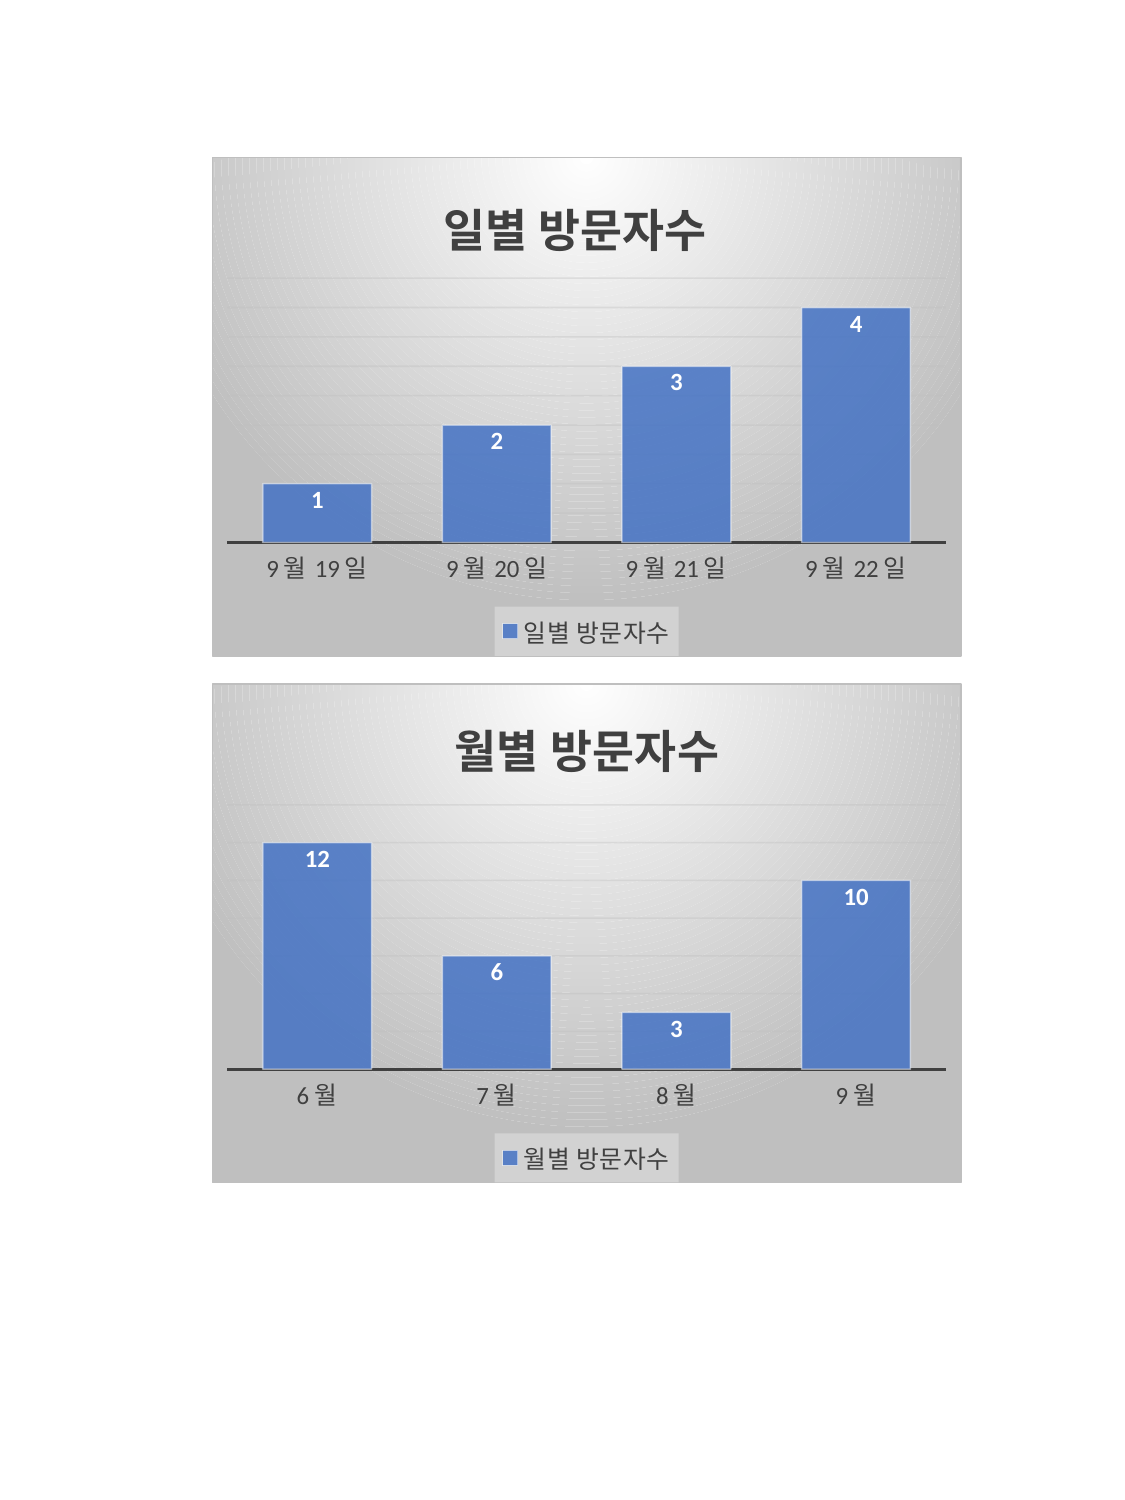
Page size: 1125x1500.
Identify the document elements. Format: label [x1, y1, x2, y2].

chart [211, 156, 962, 657]
chart [211, 683, 962, 1184]
